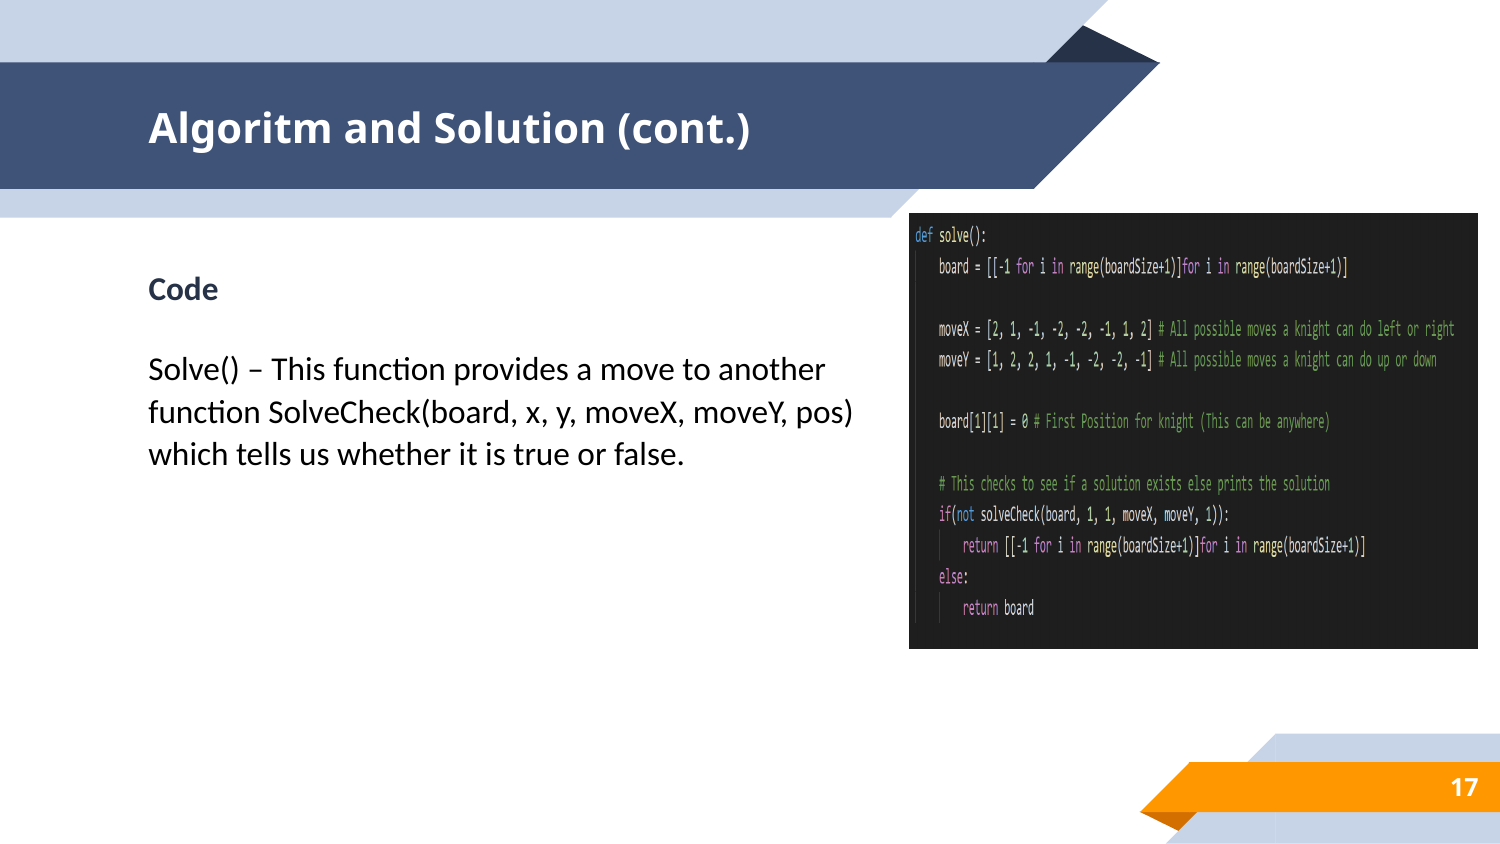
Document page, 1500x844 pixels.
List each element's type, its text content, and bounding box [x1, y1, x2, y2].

list Code [133, 252, 240, 336]
text_box Solve() – This function provides a move to another function SolveCheck(board, x, y, moveX, moveY, pos) which tells us whether it is true or false. [133, 336, 904, 480]
title Algoritm and Solution (cont.) [133, 64, 997, 190]
slide_number 17 [1249, 760, 1494, 813]
picture [909, 213, 1478, 649]
